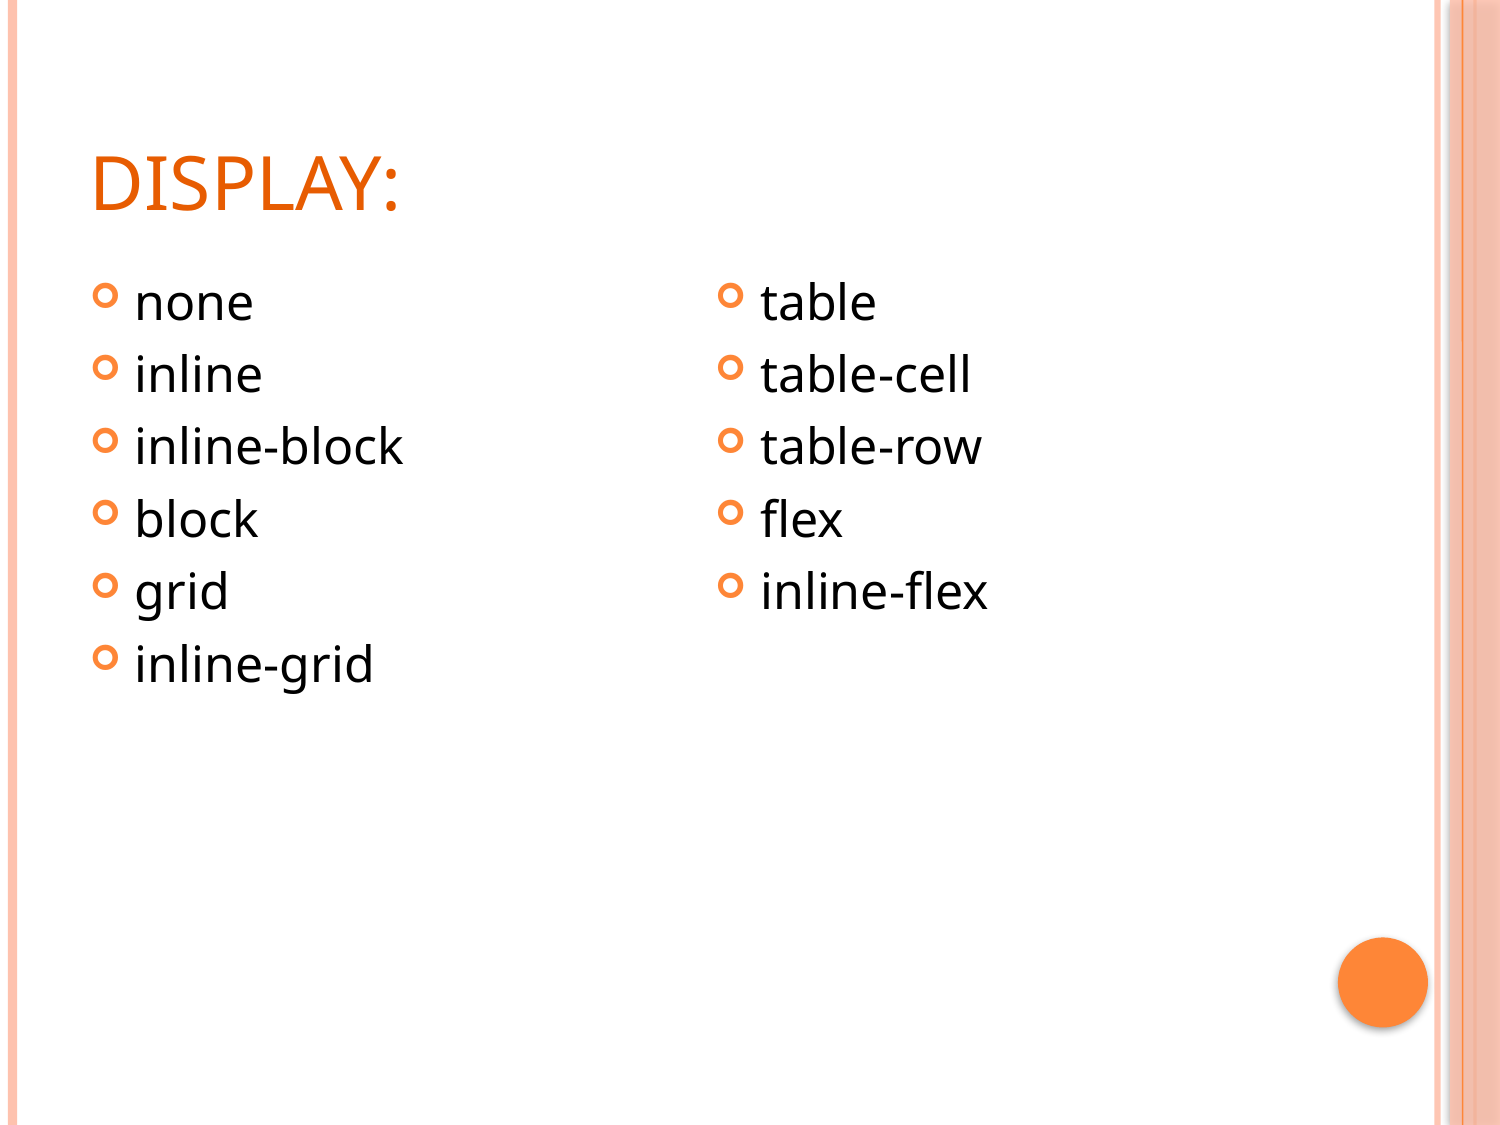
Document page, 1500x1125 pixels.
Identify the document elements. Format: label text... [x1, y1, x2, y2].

list table table-cell table-row flex inline-flex [700, 262, 1301, 1013]
list none inline inline-block block grid inline-grid [75, 262, 675, 1013]
title Display: [75, 45, 1300, 233]
